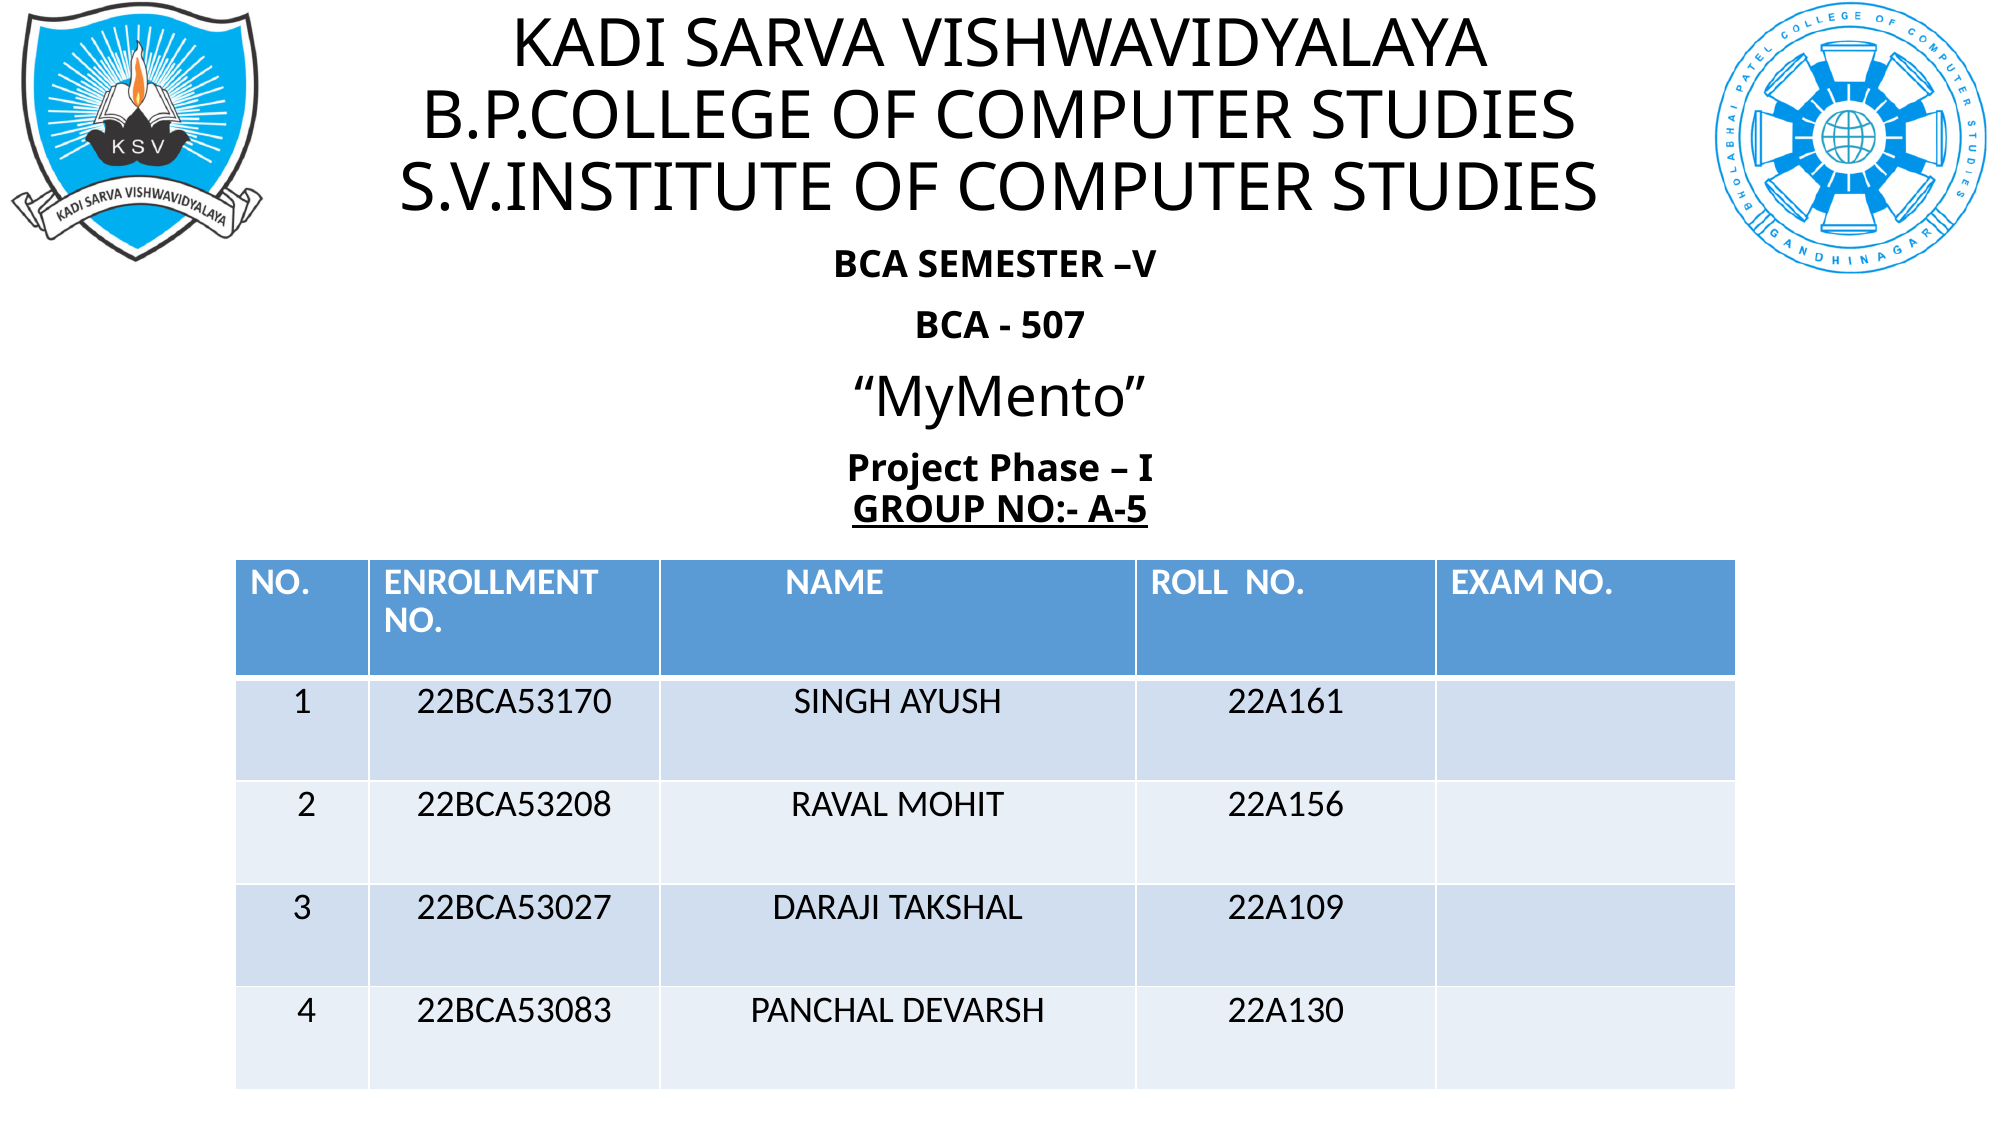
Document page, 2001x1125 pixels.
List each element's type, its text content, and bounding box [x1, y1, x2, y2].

table_cell 4 [236, 987, 368, 1089]
table_cell PANCHAL DEVARSH [661, 987, 1135, 1089]
table_header NO. [236, 560, 368, 675]
picture [1714, 1, 1987, 274]
table_cell 22BCA53208 [370, 782, 659, 883]
subtitle KADI SARVA VISHWAVIDYALAYA B.P.COLLEGE OF COMPUTER STUDIES S.V.INSTITUTE OF COMPUTER STUDIES BCA SEMESTER –V BCA - 507 “MyMento” Project Phase – I GROUP NO:- A-5 [249, 1, 1750, 1013]
table_header NAME [661, 560, 1135, 675]
table_cell [1437, 782, 1735, 883]
table_cell [1437, 885, 1735, 986]
table_cell 3 [236, 885, 368, 986]
table_cell RAVAL MOHIT [661, 782, 1135, 883]
table_cell 22A161 [1137, 681, 1435, 780]
table_cell 22A109 [1137, 885, 1435, 986]
table_header EXAM NO. [1437, 560, 1735, 675]
table_cell 22BCA53170 [370, 681, 659, 780]
table_cell SINGH AYUSH [661, 681, 1135, 780]
table_cell [1437, 987, 1735, 1089]
table_cell 22BCA53027 [370, 885, 659, 986]
table_cell DARAJI TAKSHAL [661, 885, 1135, 986]
table_header ENROLLMENT NO. [370, 560, 659, 675]
table_cell 2 [236, 782, 368, 883]
table_cell 22BCA53083 [370, 987, 659, 1089]
table_cell 22A130 [1137, 987, 1435, 1089]
picture [0, 0, 273, 269]
table_header ROLL NO. [1137, 560, 1435, 675]
table_cell 22A156 [1137, 782, 1435, 883]
table_cell 1 [236, 681, 368, 780]
table_cell [1437, 681, 1735, 780]
